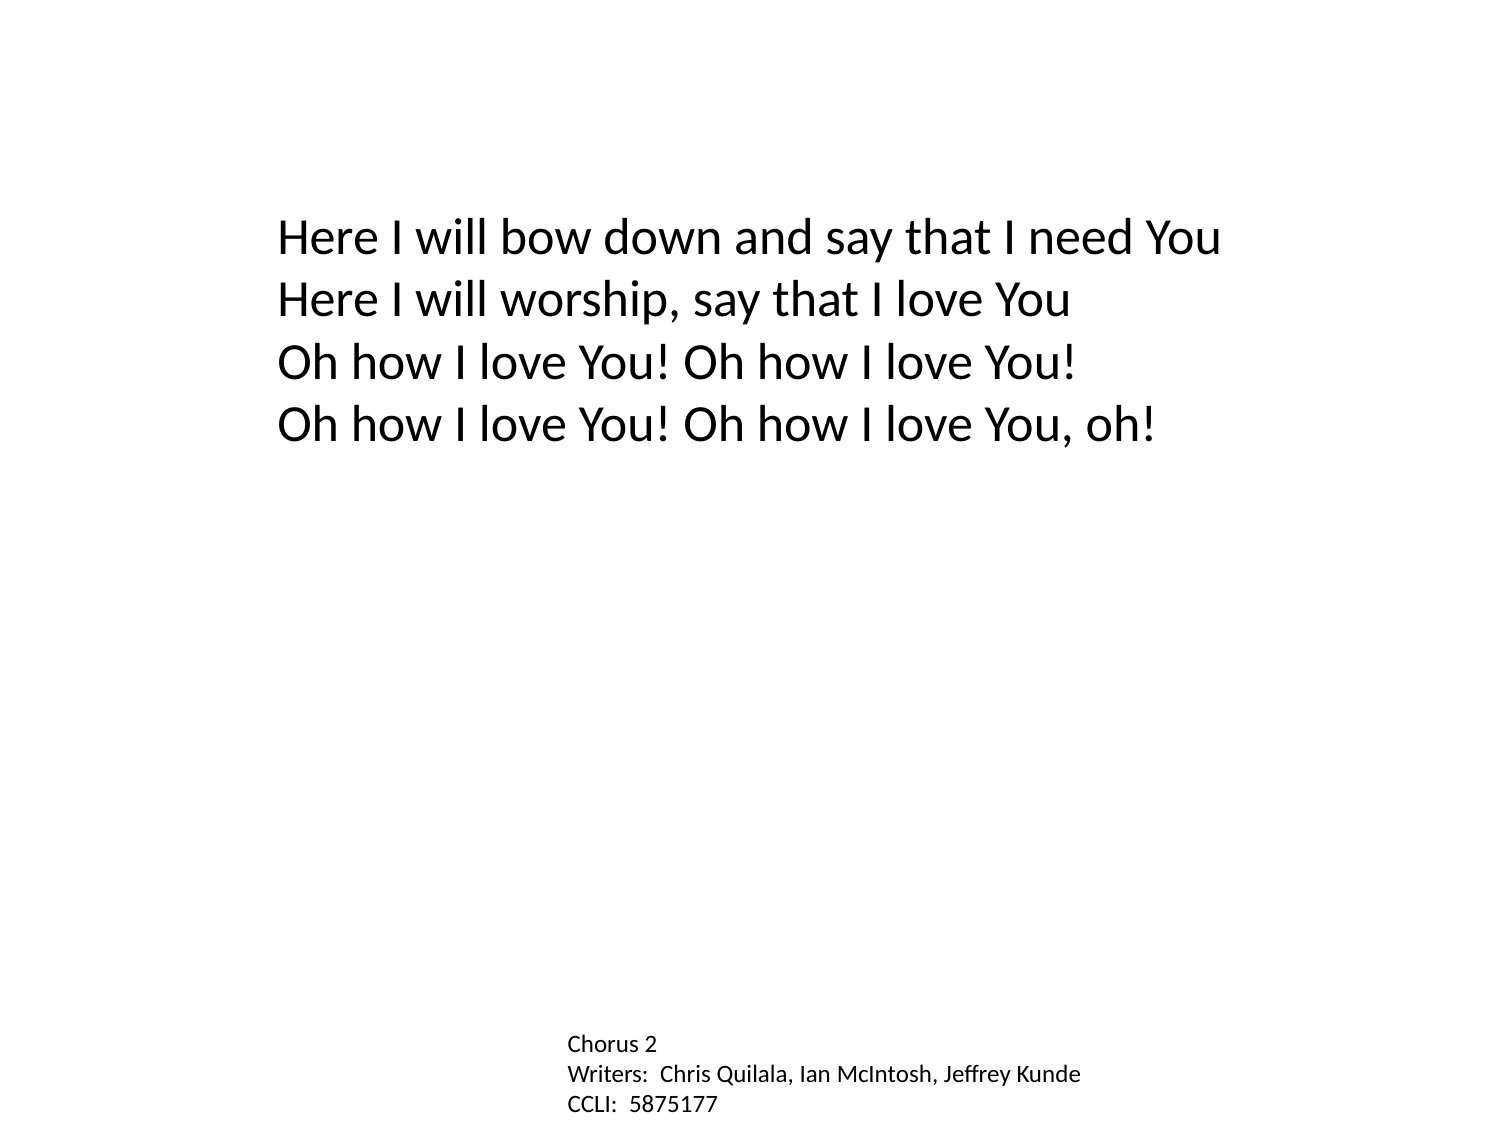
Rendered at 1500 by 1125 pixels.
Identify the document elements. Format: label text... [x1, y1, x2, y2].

text_box Chorus 2 Writers: Chris Quilala, Ian McIntosh, Jeffrey Kunde CCLI: 5875177 [552, 975, 1097, 1125]
text_box Here I will bow down and say that I need You Here I will worship, say that I love You Oh how I love You! Oh how I love You! Oh how I love You! Oh how I love You, oh! [262, 149, 1238, 523]
